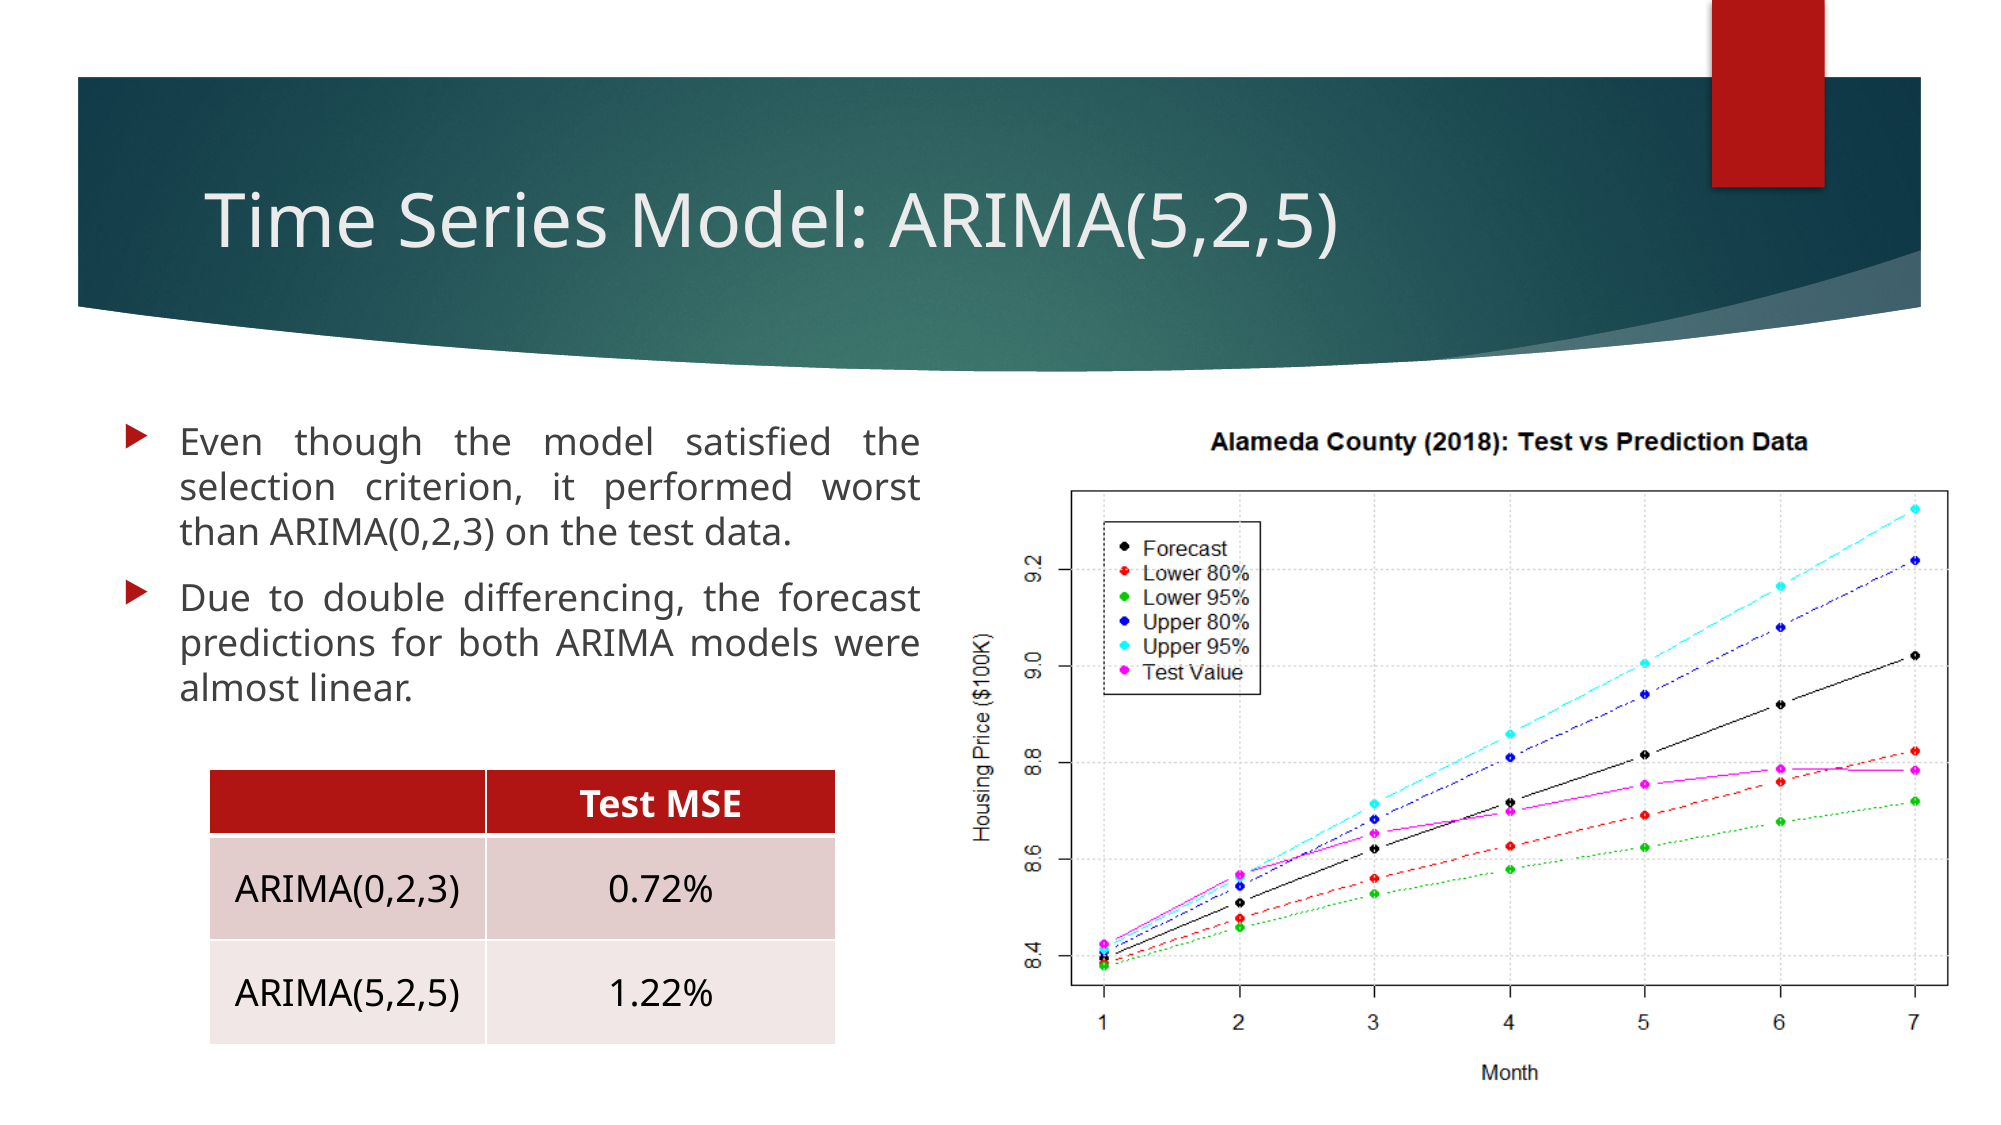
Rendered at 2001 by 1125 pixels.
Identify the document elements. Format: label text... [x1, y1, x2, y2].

title Time Series Model: ARIMA(5,2,5) [189, 159, 1638, 276]
table_header Test MSE [487, 770, 835, 833]
table_header [210, 770, 485, 833]
table_cell 0.72% [487, 838, 835, 939]
table_cell ARIMA(0,2,3) [210, 838, 485, 939]
list Even though the model satisfied the selection criterion, it performed worst than ARIMA(0,2,3) on the test data. Due to double differencing, the forecast predictions for both ARIMA models were almost linear. [108, 410, 937, 795]
table_cell ARIMA(5,2,5) [210, 941, 485, 1044]
picture [964, 429, 1962, 1084]
table_cell 1.22% [487, 941, 835, 1044]
